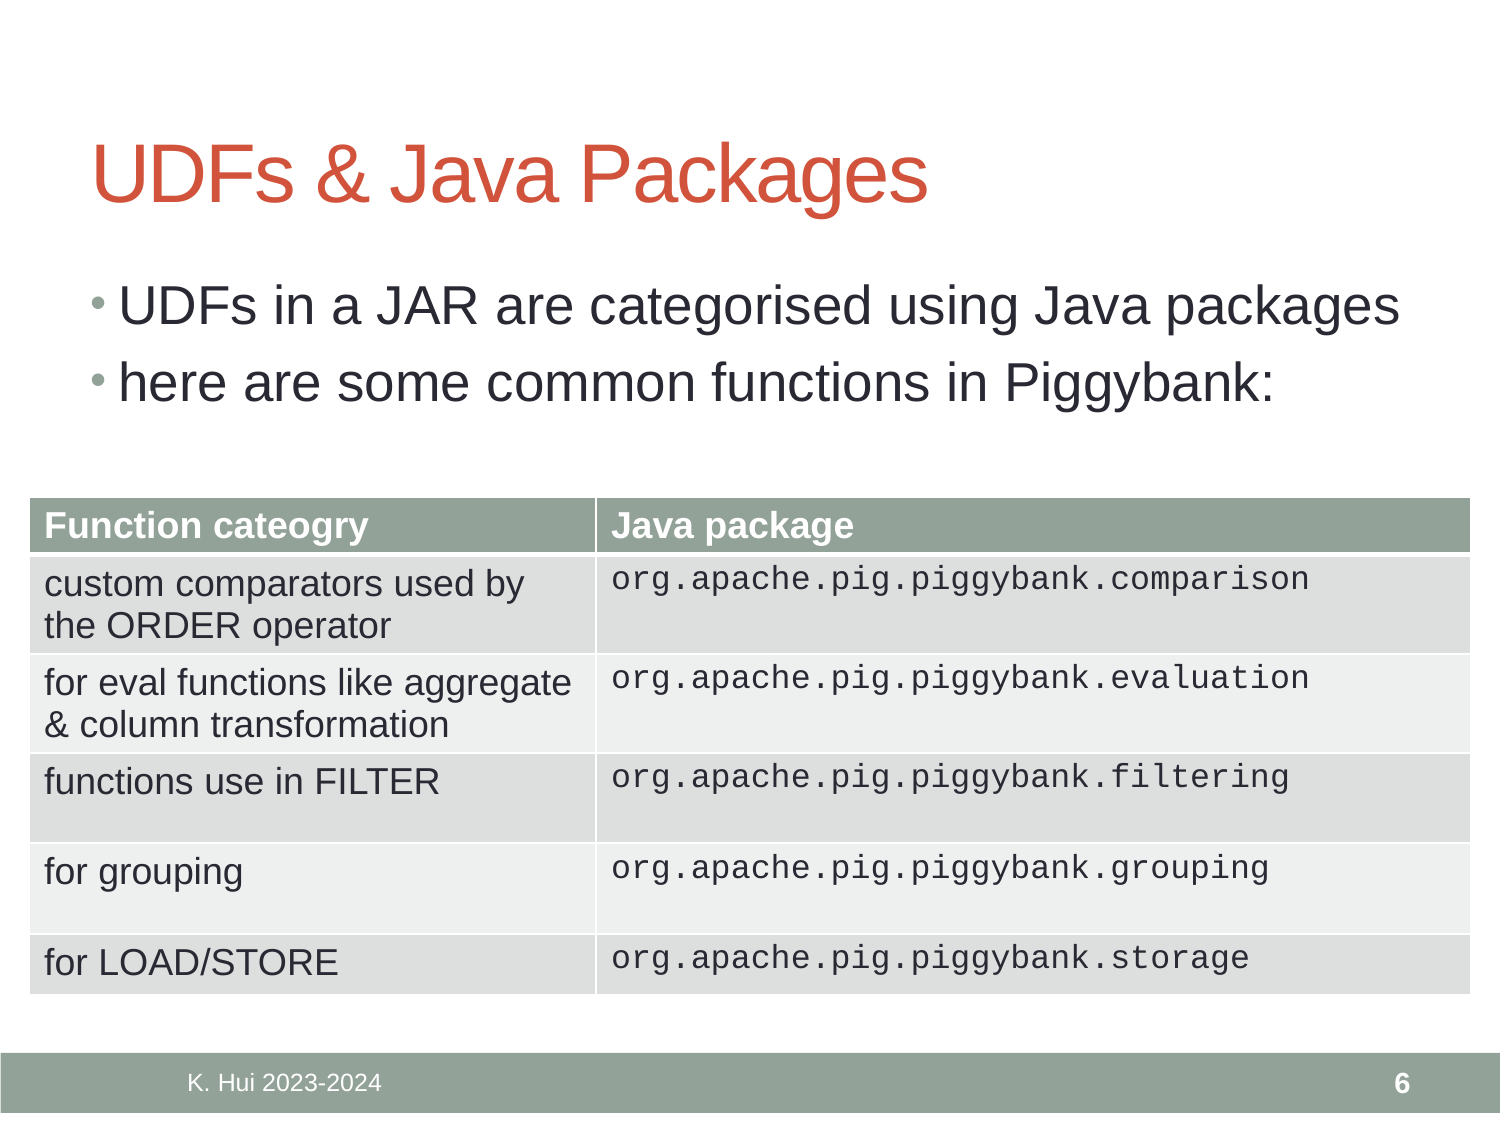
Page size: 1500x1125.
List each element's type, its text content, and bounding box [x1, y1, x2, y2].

list UDFs in a JAR are categorised using Java packages here are some common functions in Piggybank: [75, 262, 1425, 484]
slide_number 6 [1250, 1054, 1426, 1109]
table_header Function cateogry [30, 498, 595, 552]
table_cell org.apache.pig.piggybank.evaluation [597, 655, 1470, 752]
table_cell org.apache.pig.piggybank.storage [597, 935, 1470, 994]
table_cell for eval functions like aggregate & column transformation [30, 655, 595, 752]
table_cell for LOAD/STORE [30, 935, 595, 994]
table_cell org.apache.pig.piggybank.grouping [597, 844, 1470, 933]
table_cell for grouping [30, 844, 595, 933]
table_header Java package [597, 498, 1470, 552]
table_cell org.apache.pig.piggybank.filtering [597, 754, 1470, 842]
table_cell functions use in FILTER [30, 754, 595, 842]
title UDFs & Java Packages [75, 87, 1425, 250]
table_cell org.apache.pig.piggybank.comparison [597, 557, 1470, 653]
table_cell custom comparators used by the ORDER operator [30, 557, 595, 653]
footer K. Hui 2023-2024 [75, 1054, 494, 1109]
